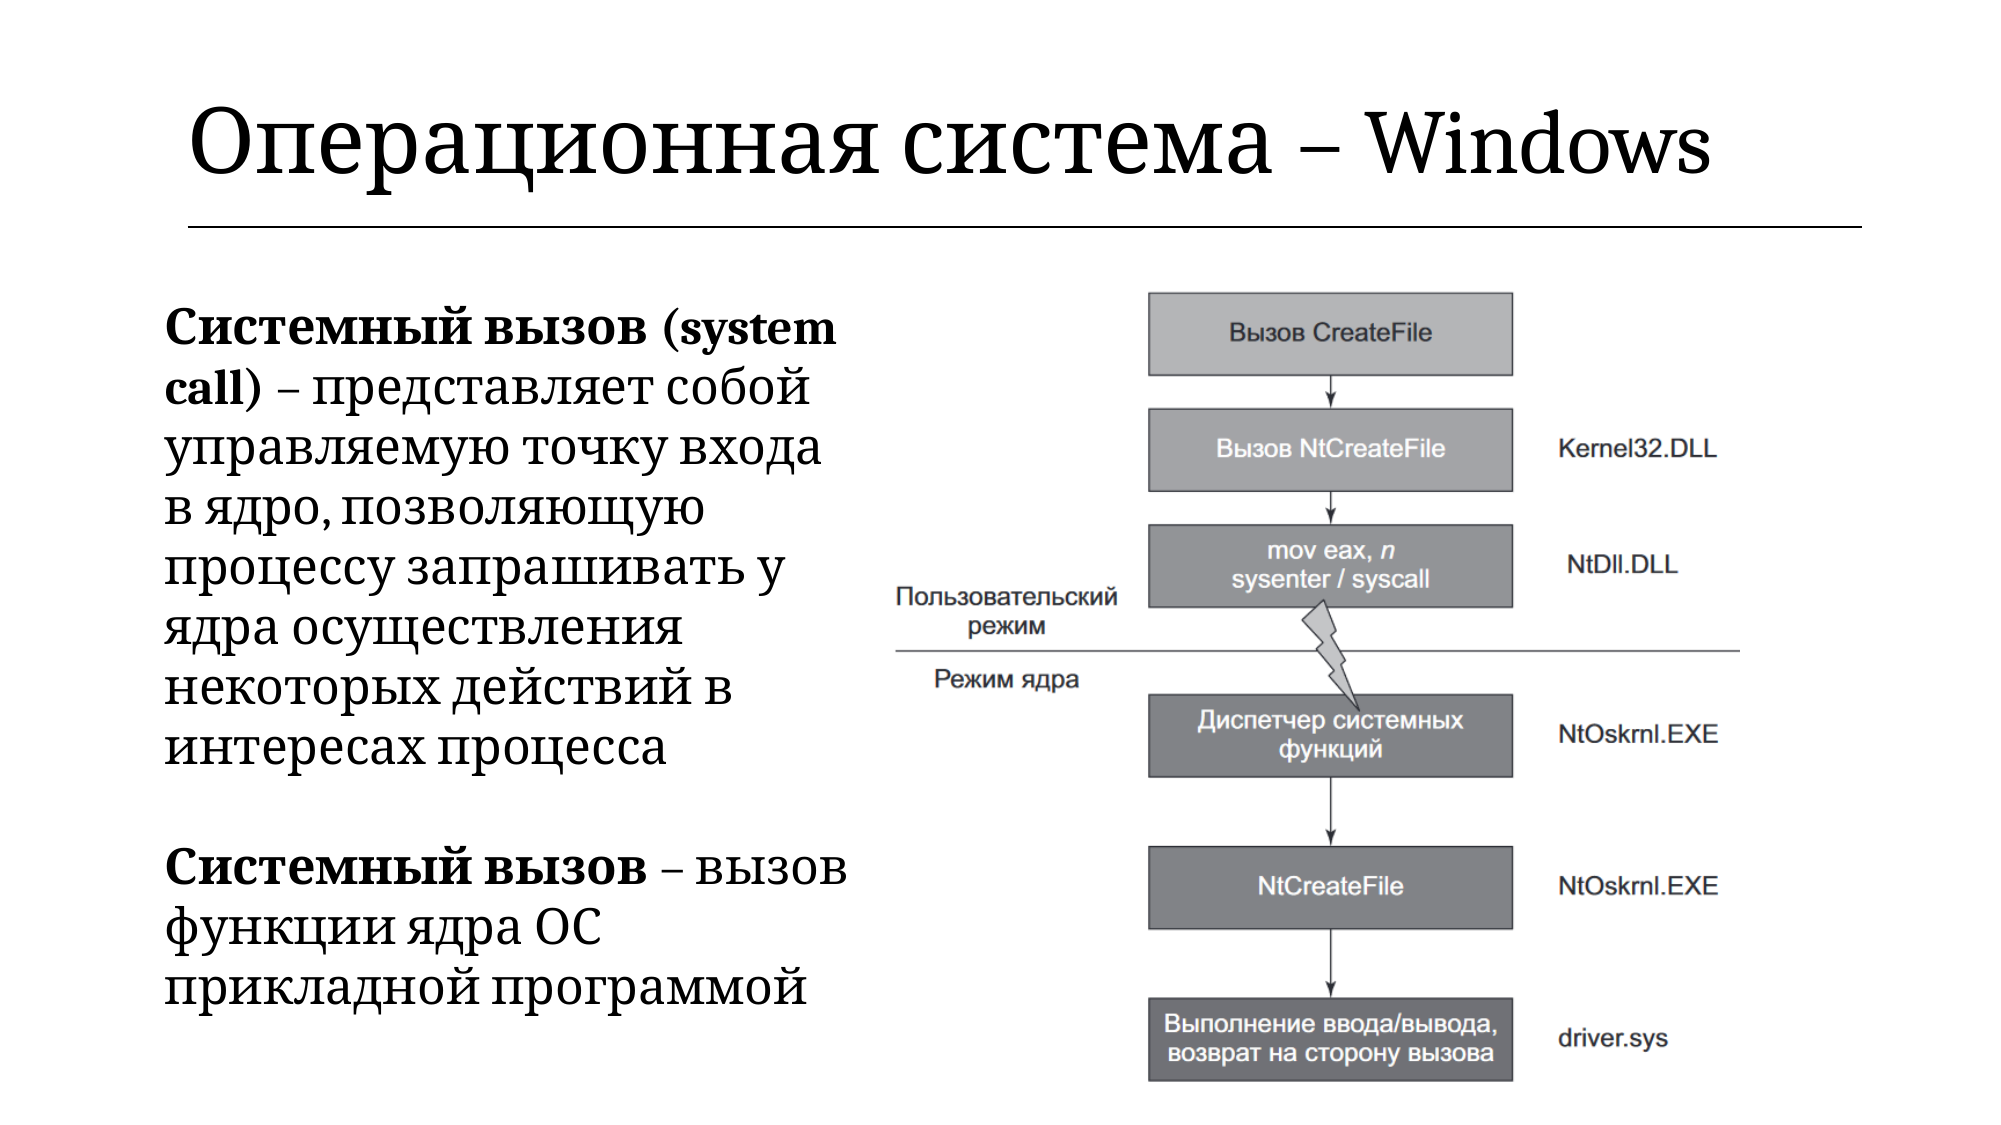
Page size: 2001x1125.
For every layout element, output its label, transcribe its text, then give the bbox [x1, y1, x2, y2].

text_box Системный вызов (system call) – представляет собой управляемую точку входа в ядро, позволяющую процессу запрашивать у ядра осуществления некоторых действий в интересах процесса Системный вызов – вызов функции ядра ОС прикладной программой [150, 286, 869, 1022]
picture [869, 256, 1740, 1098]
table_header Операционная система – Windows [188, 60, 1862, 226]
